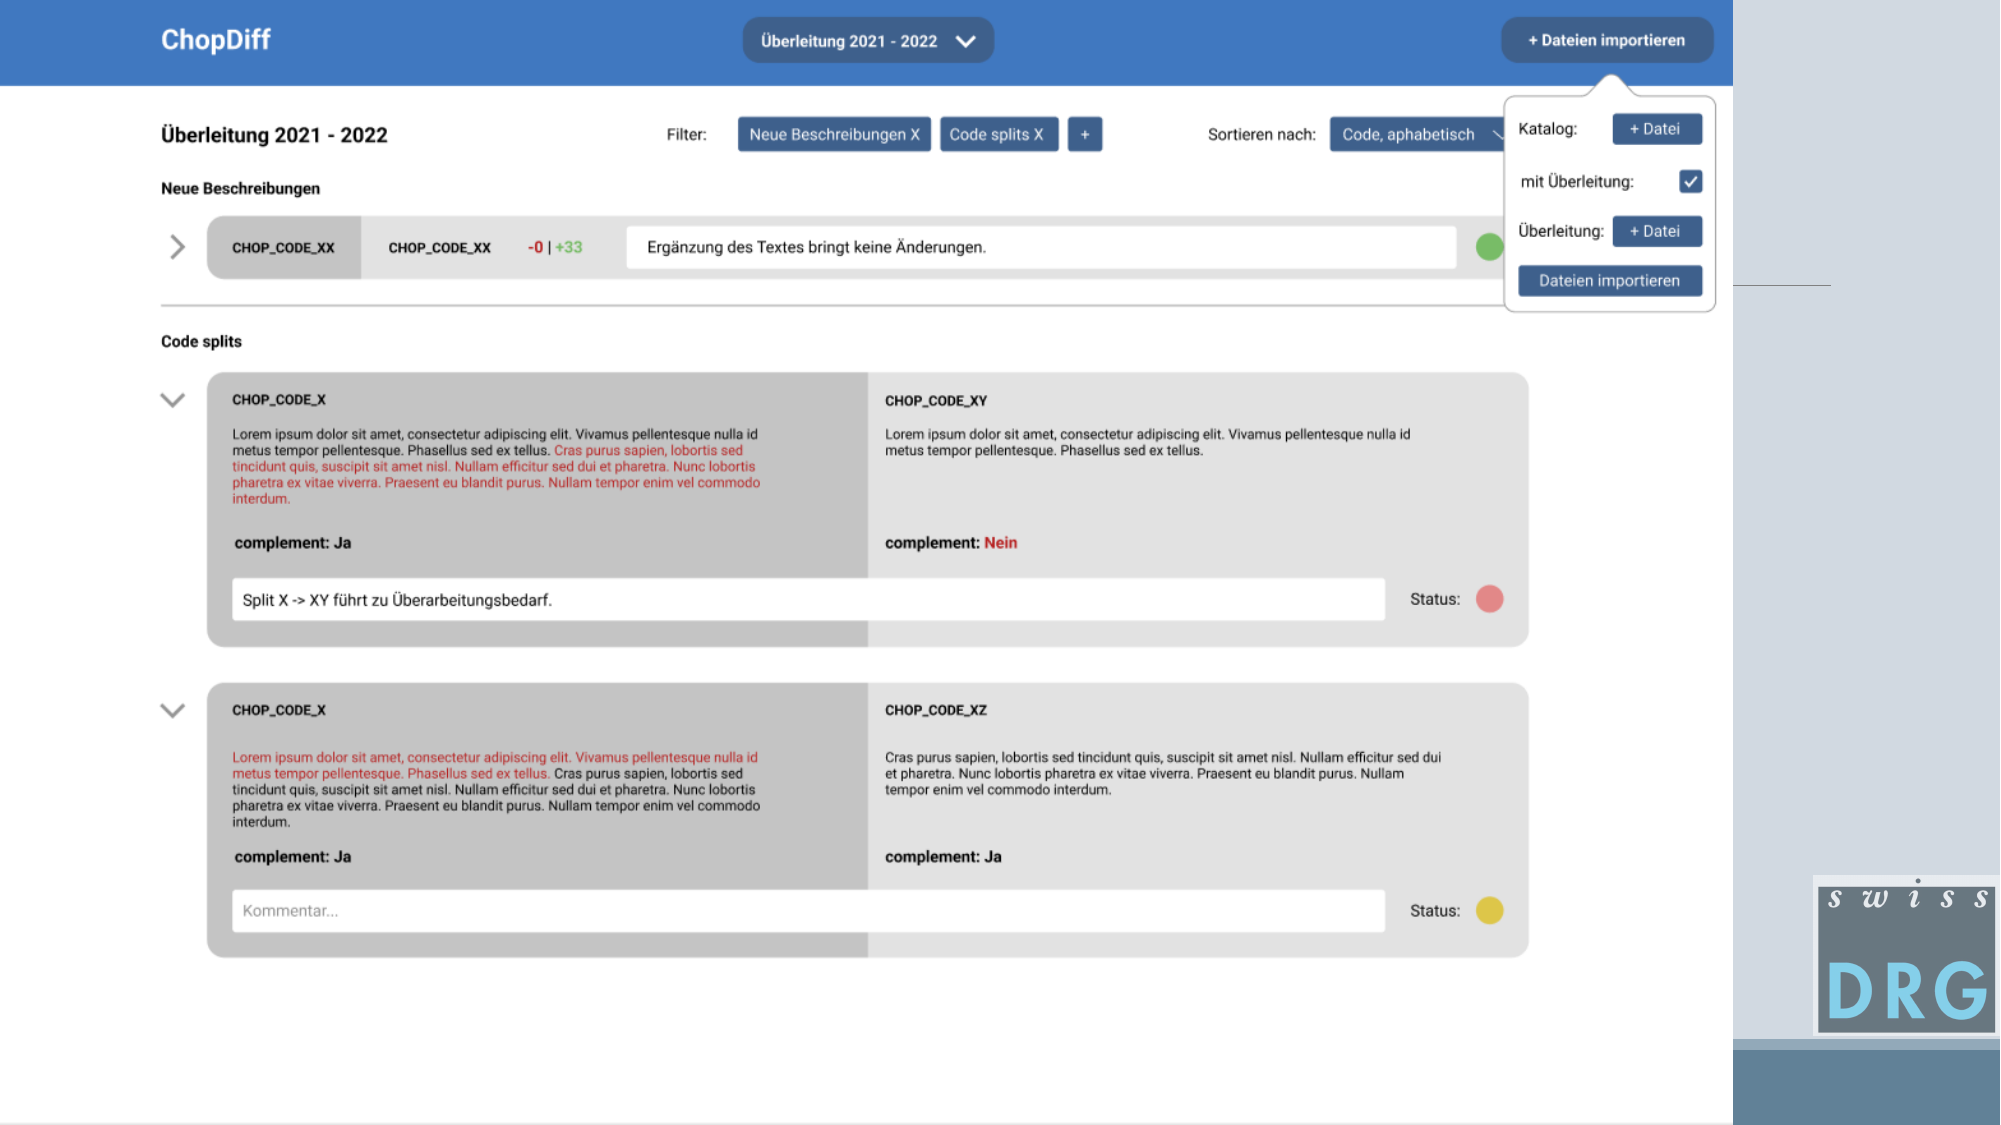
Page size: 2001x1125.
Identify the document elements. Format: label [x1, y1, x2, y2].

picture [1812, 875, 2000, 1037]
picture [0, 0, 1734, 1125]
